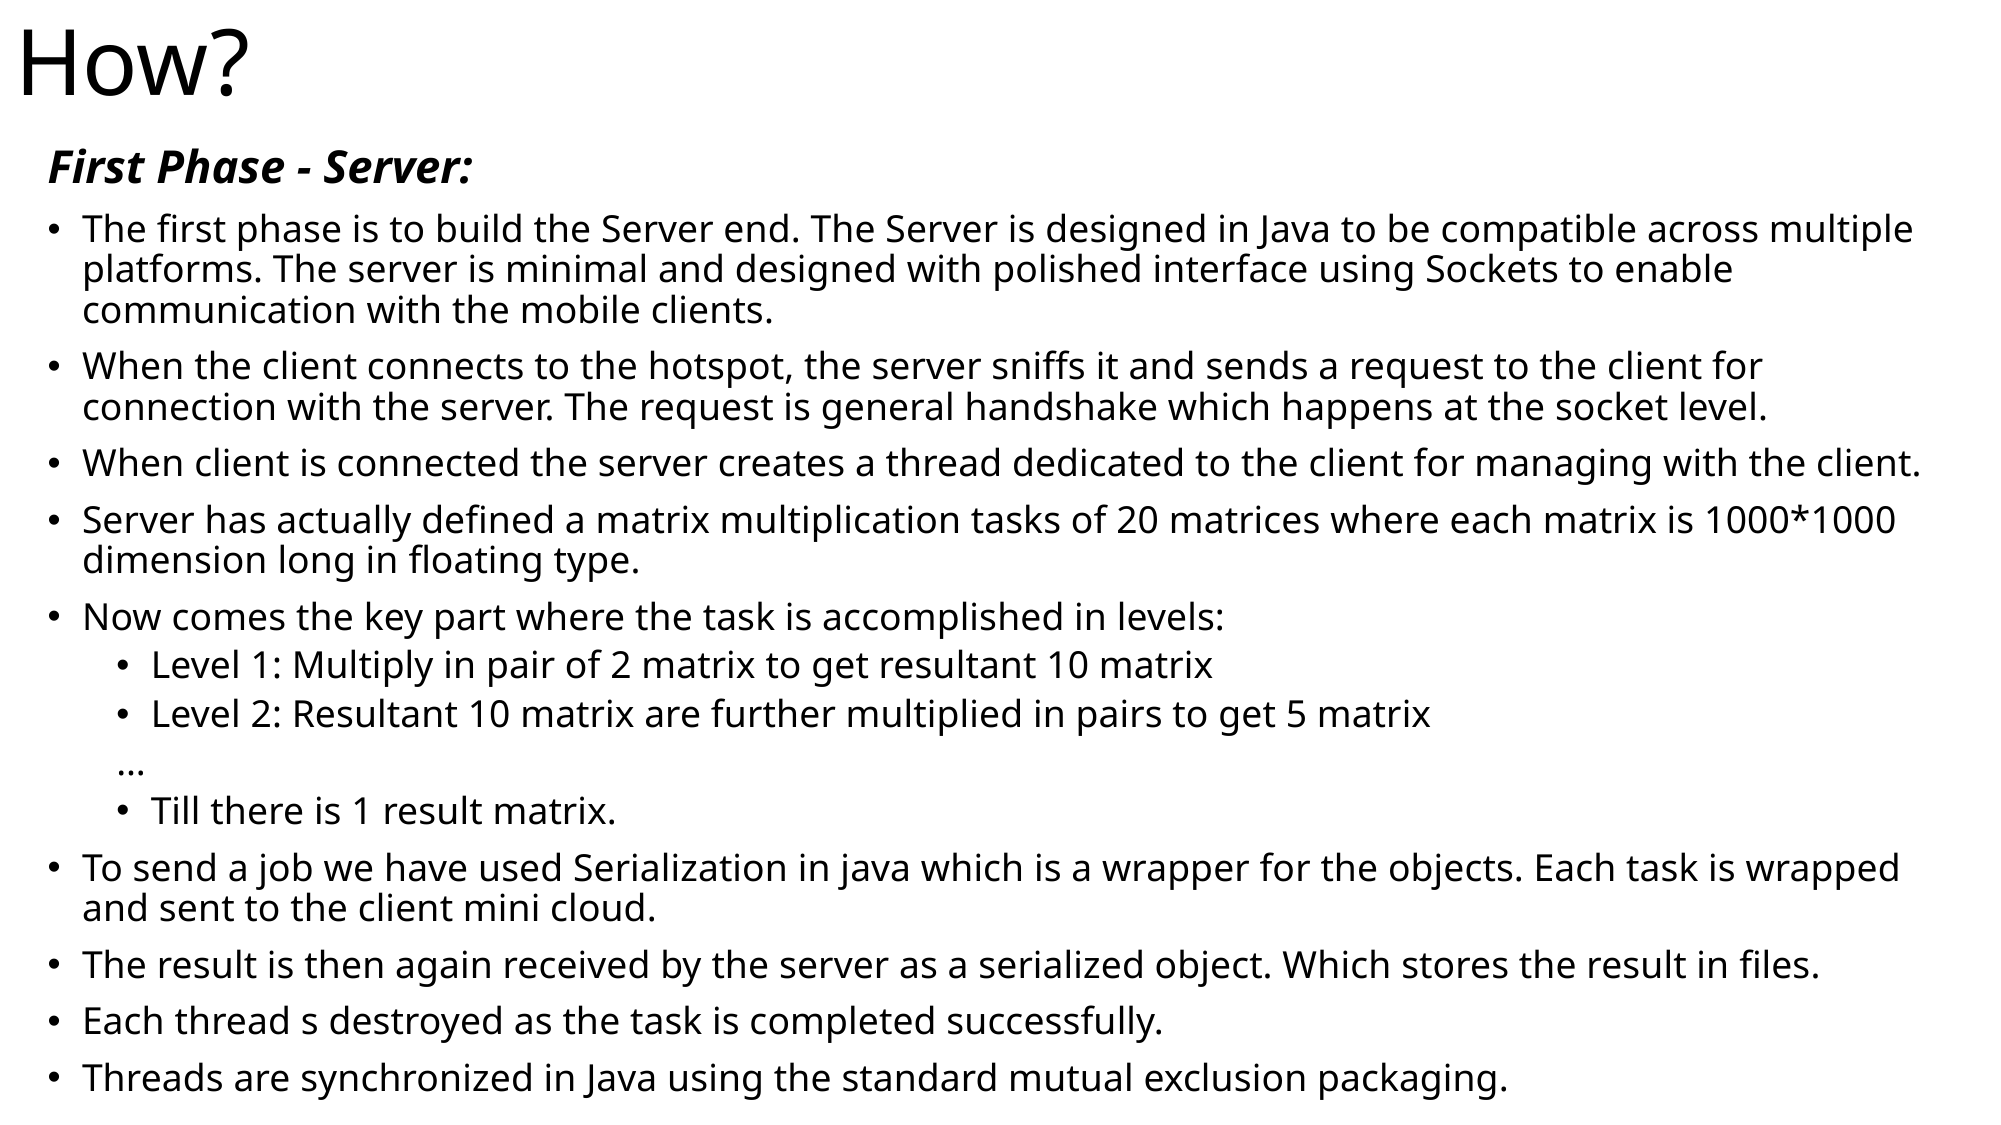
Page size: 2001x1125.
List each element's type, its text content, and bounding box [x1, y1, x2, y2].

title How? [0, 0, 1725, 132]
list First Phase - Server: The first phase is to build the Server end. The Server is designed in Java to be compatible across multiple platforms. The server is minimal and designed with polished interface using Sockets to enable communication with the mobile clients. When the client connects to the hotspot, the server sniffs it and sends a request to the client for connection with the server. The request is general handshake which happens at the socket level. When client is connected the server creates a thread dedicated to the client for managing with the client. Server has actually defined a matrix multiplication tasks of 20 matrices where each matrix is 1000*1000 dimension long in floating type. Now comes the key part where the task is accomplished in levels: Level 1: Multiply in pair of 2 matrix to get resultant 10 matrix Level 2: Resultant 10 matrix are further multiplied in pairs to get 5 matrix … Till there is 1 result matrix. To send a job we have used Serialization in java which is a wrapper for the objects. Each task is wrapped and sent to the client mini cloud. The result is then again received by the server as a serialized object. Which stores the result in files. Each thread s destroyed as the task is completed successfully. Threads are synchronized in Java using the standard mutual exclusion packaging. [32, 137, 1956, 1125]
